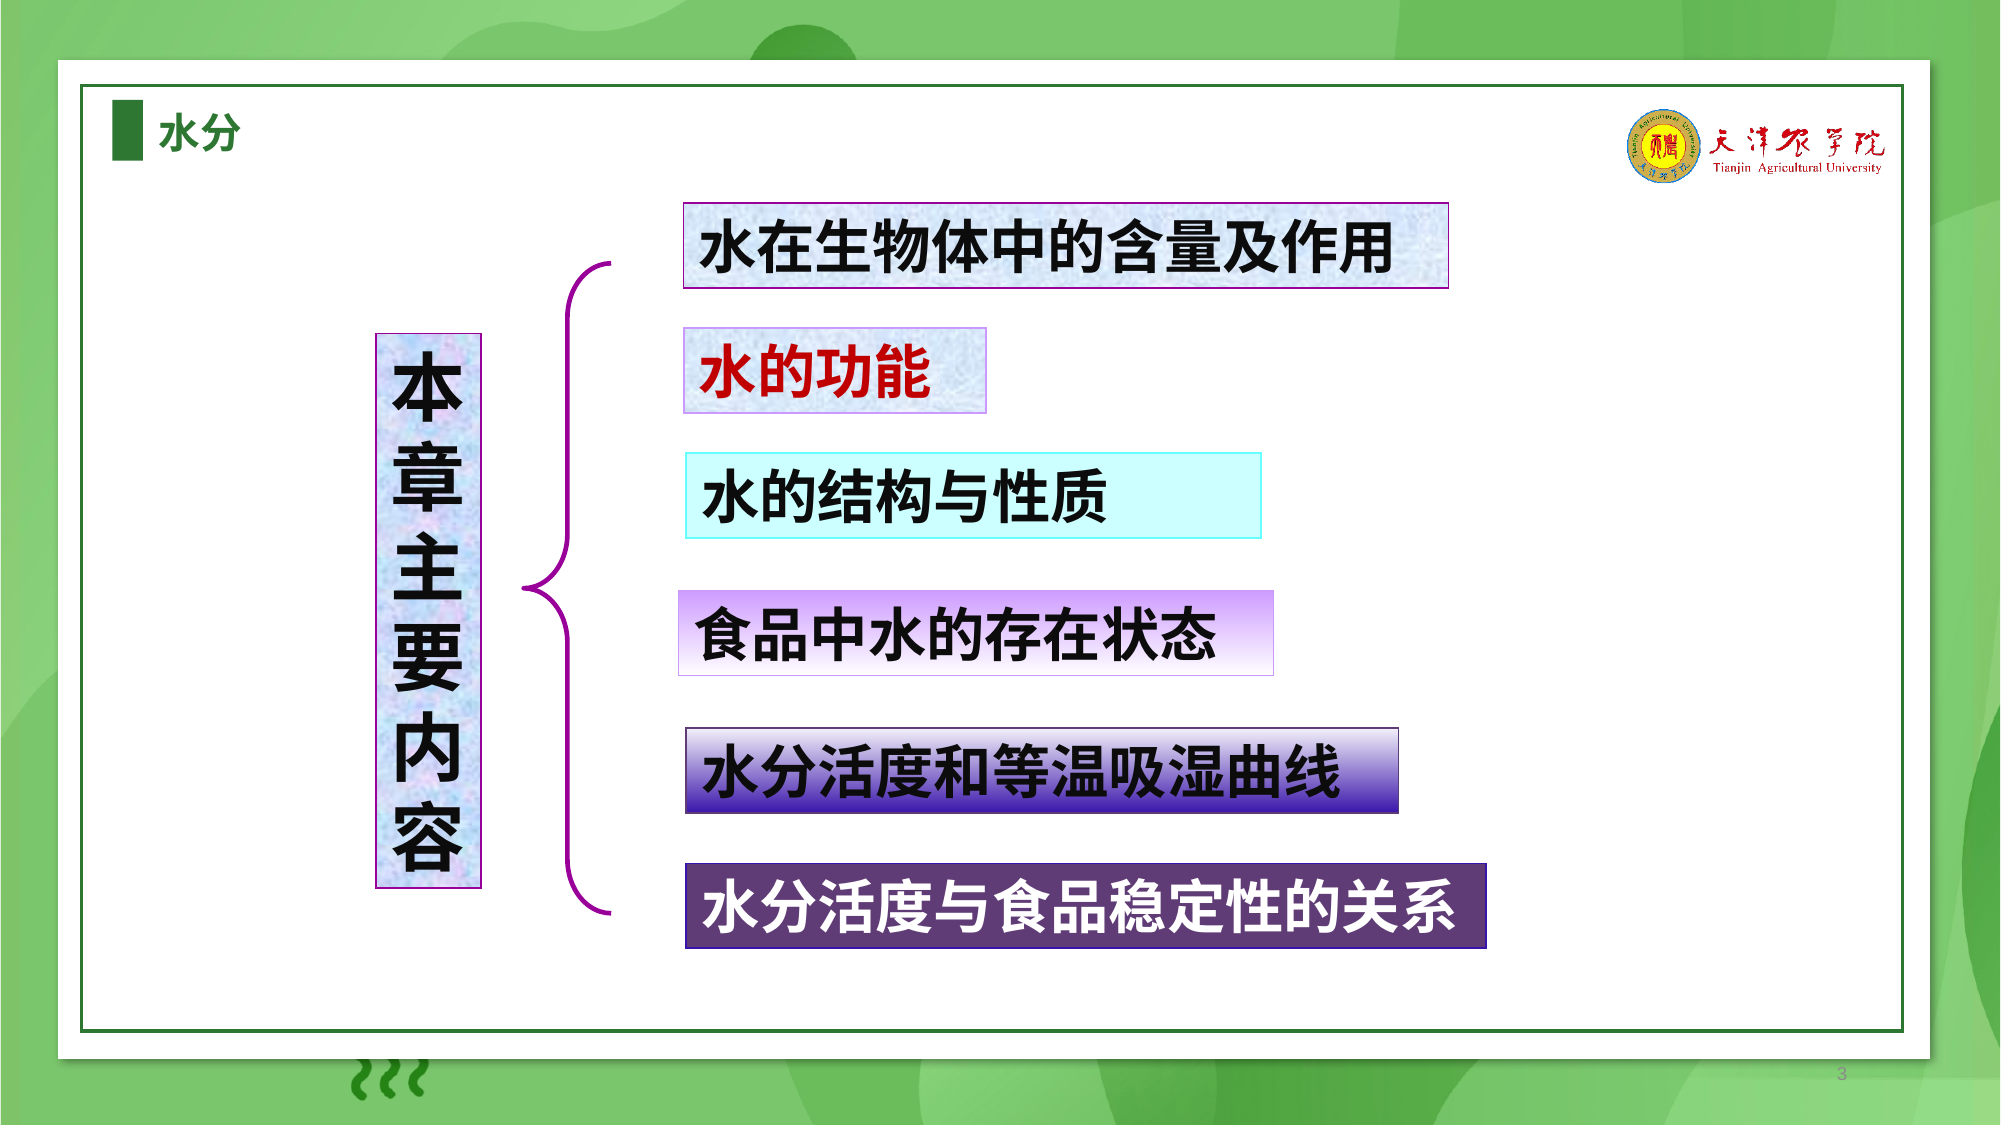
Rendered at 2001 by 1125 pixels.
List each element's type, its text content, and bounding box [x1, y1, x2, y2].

slide_number 3 [1412, 1042, 1863, 1103]
text_box 水在生物体中的含量及作用 [683, 203, 1449, 288]
picture [3, 0, 2001, 1125]
text_box 本 章 主 要 内 容 [376, 333, 481, 889]
text_box 水的功能 [684, 328, 987, 413]
text_box 水的结构与性质 [686, 453, 1262, 538]
text_box 食品中水的存在状态 [678, 590, 1274, 676]
text_box 水分活度和等温吸湿曲线 [686, 728, 1399, 813]
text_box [112, 86, 1900, 198]
text_box 水分活度与食品稳定性的关系 [686, 863, 1487, 948]
text_box [523, 263, 612, 914]
